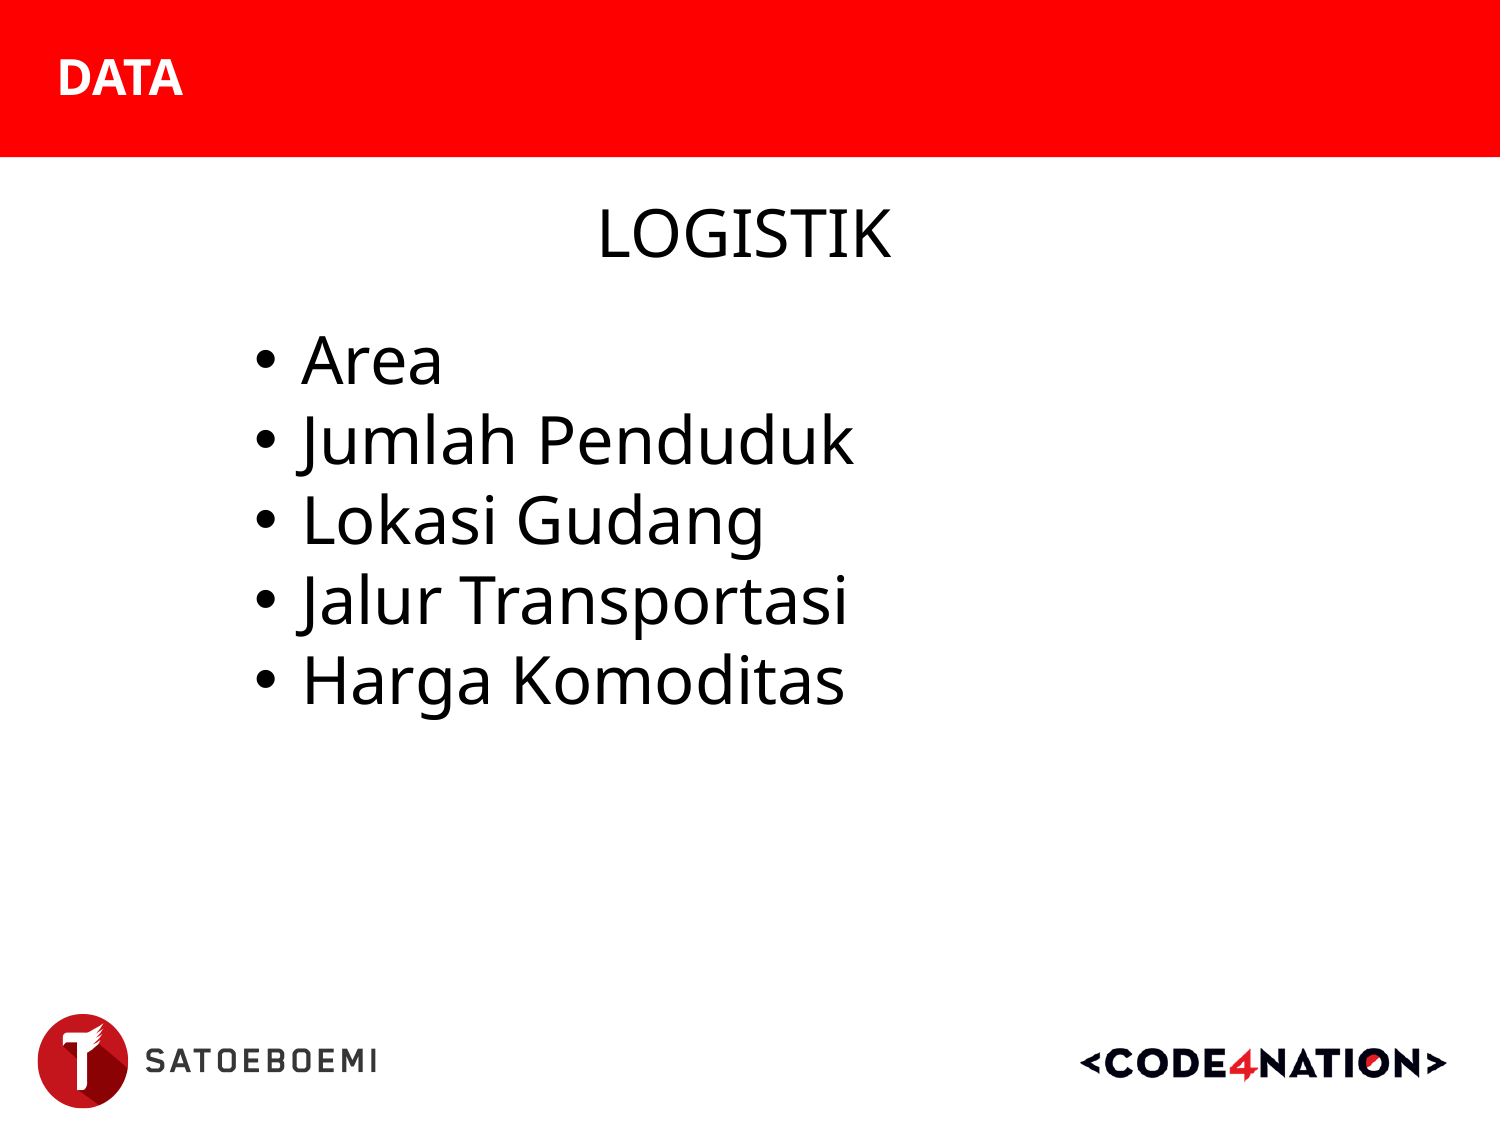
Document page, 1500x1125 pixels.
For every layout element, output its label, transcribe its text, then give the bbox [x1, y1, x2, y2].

text_box DATA [41, 37, 455, 113]
text_box [0, 0, 1500, 159]
text_box Area Jumlah Penduduk Lokasi Gudang Jalur Transportasi Harga Komoditas [239, 310, 1258, 771]
picture [1055, 1022, 1471, 1102]
text_box LOGISTIK [147, 183, 1341, 278]
picture [11, 981, 408, 1125]
